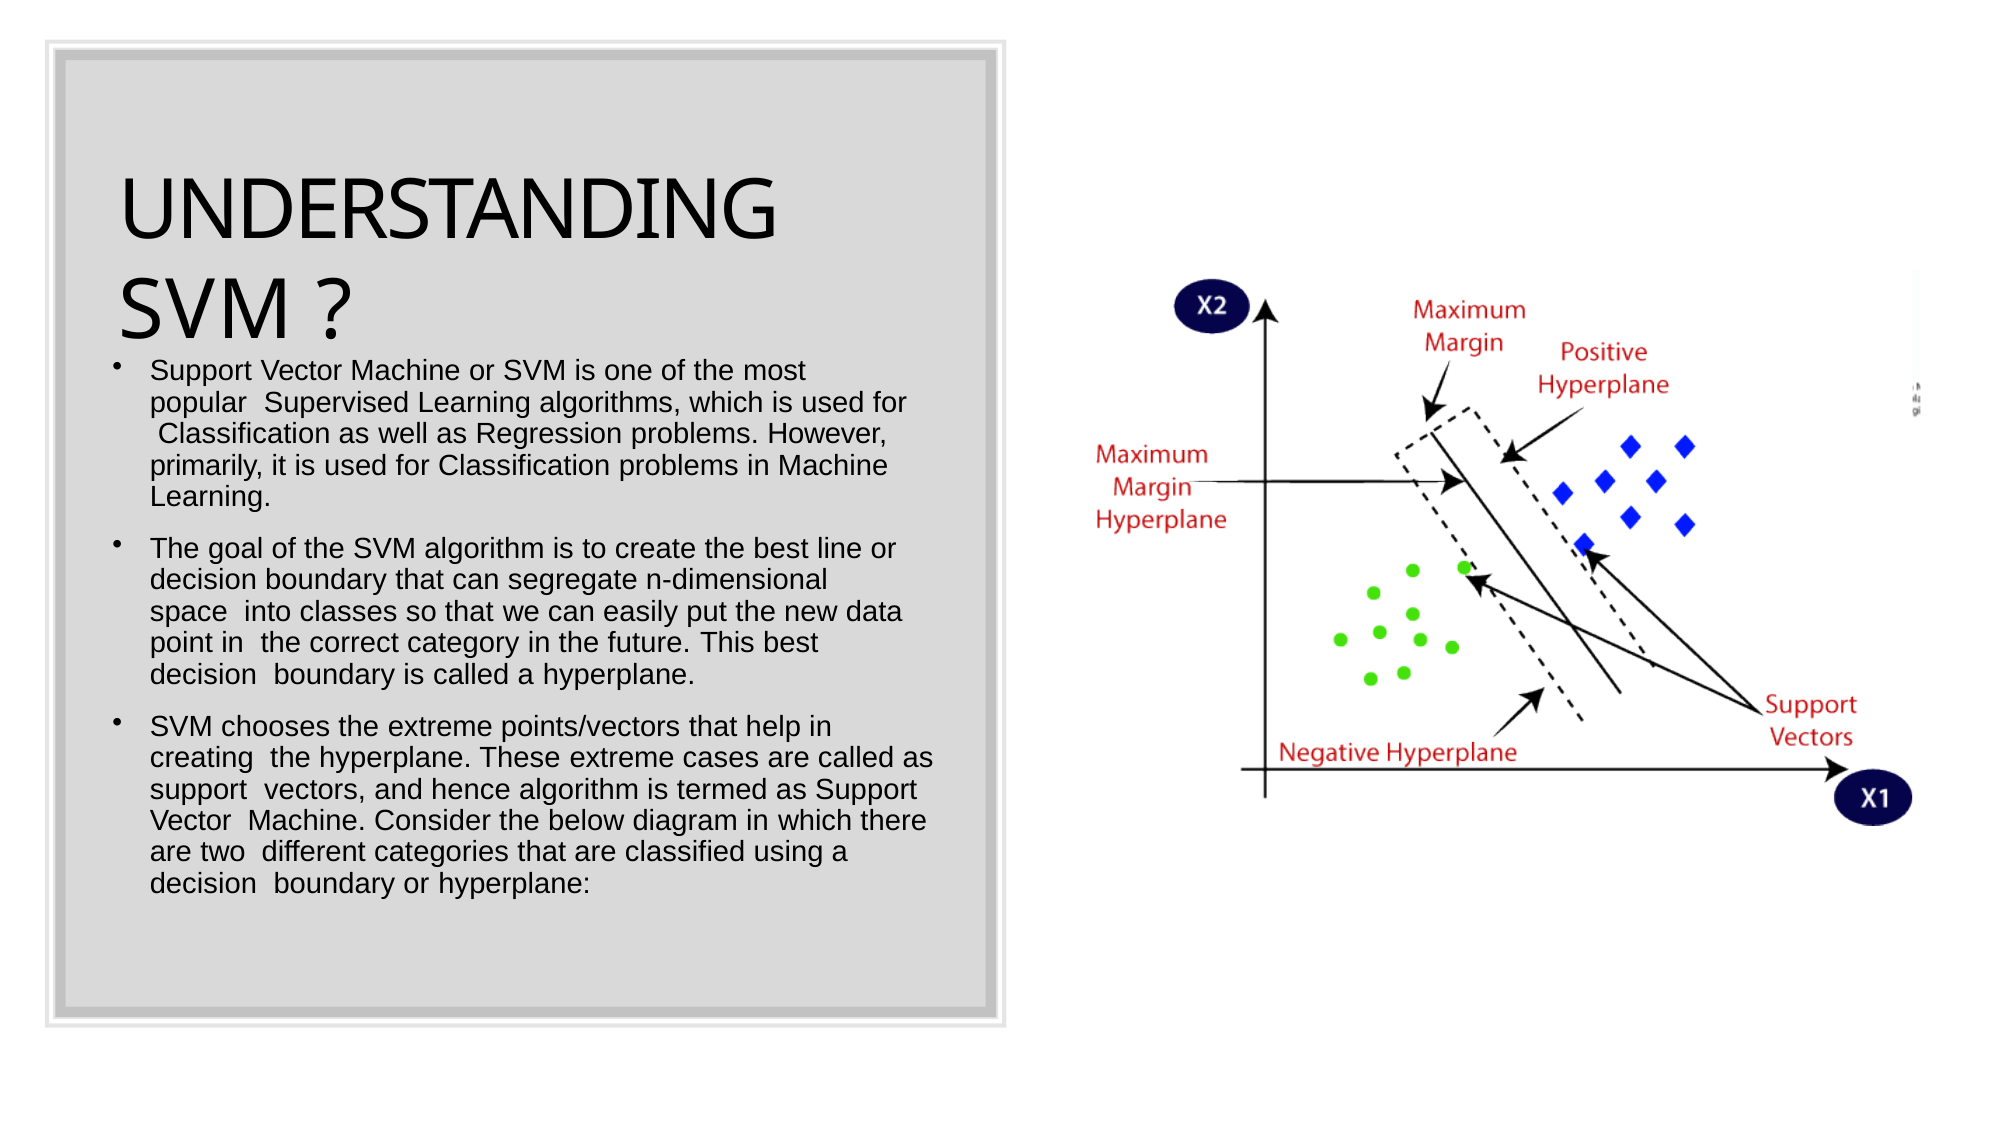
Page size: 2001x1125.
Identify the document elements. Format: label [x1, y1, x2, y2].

text_box [44, 39, 1007, 1028]
text_box [1096, 269, 1921, 826]
